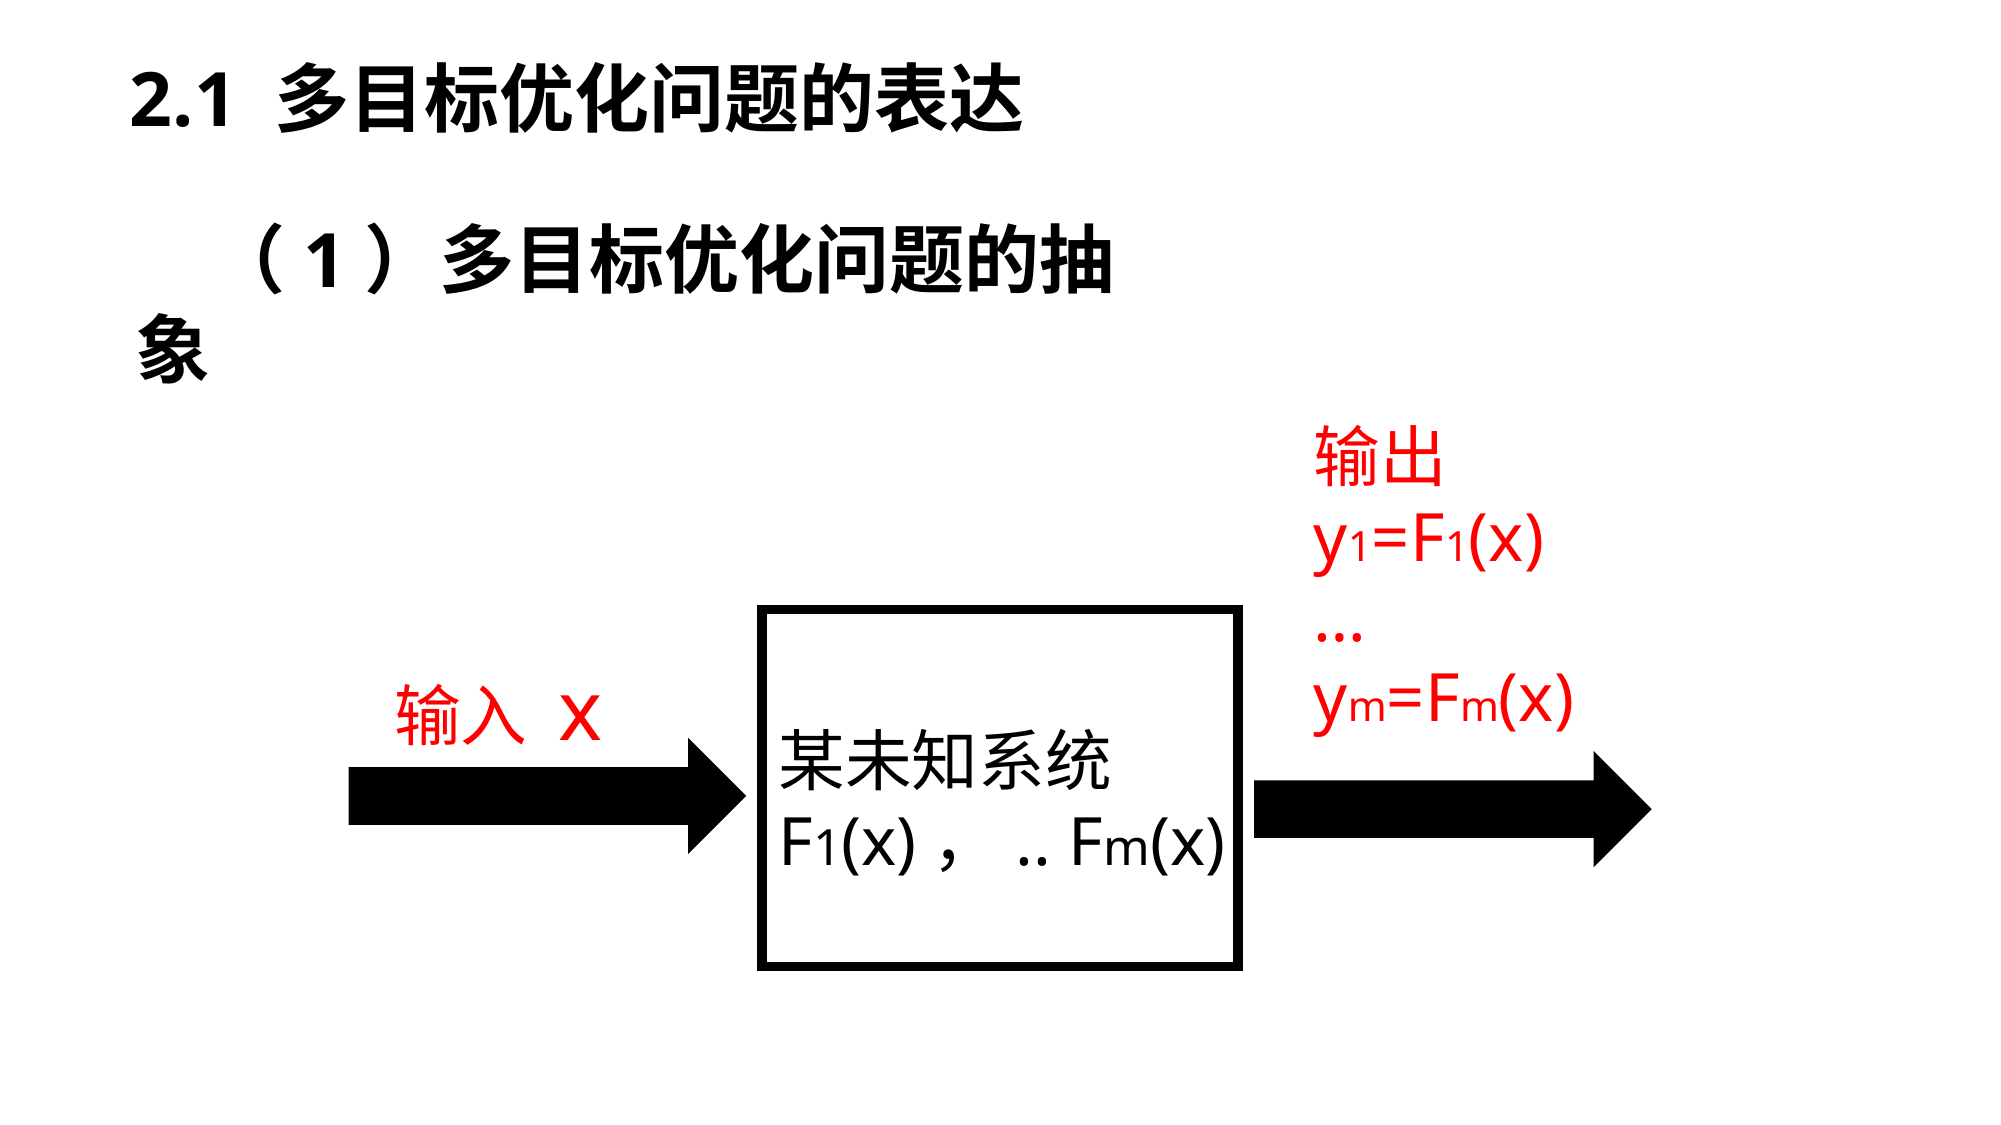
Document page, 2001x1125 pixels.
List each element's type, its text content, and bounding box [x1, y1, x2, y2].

text_box 某未知系统 F1(x)，.. Fm(x) [763, 711, 1241, 887]
text_box [348, 737, 747, 855]
text_box （1）多目标优化问题的抽象 [120, 204, 1168, 400]
text_box 输出 y1=F1(x) … ym=Fm(x) [1299, 407, 1589, 742]
text_box 输入 x [379, 649, 618, 765]
text_box 2.1 多目标优化问题的表达 [39, 44, 1224, 149]
text_box [761, 609, 1239, 968]
text_box [1254, 750, 1652, 868]
